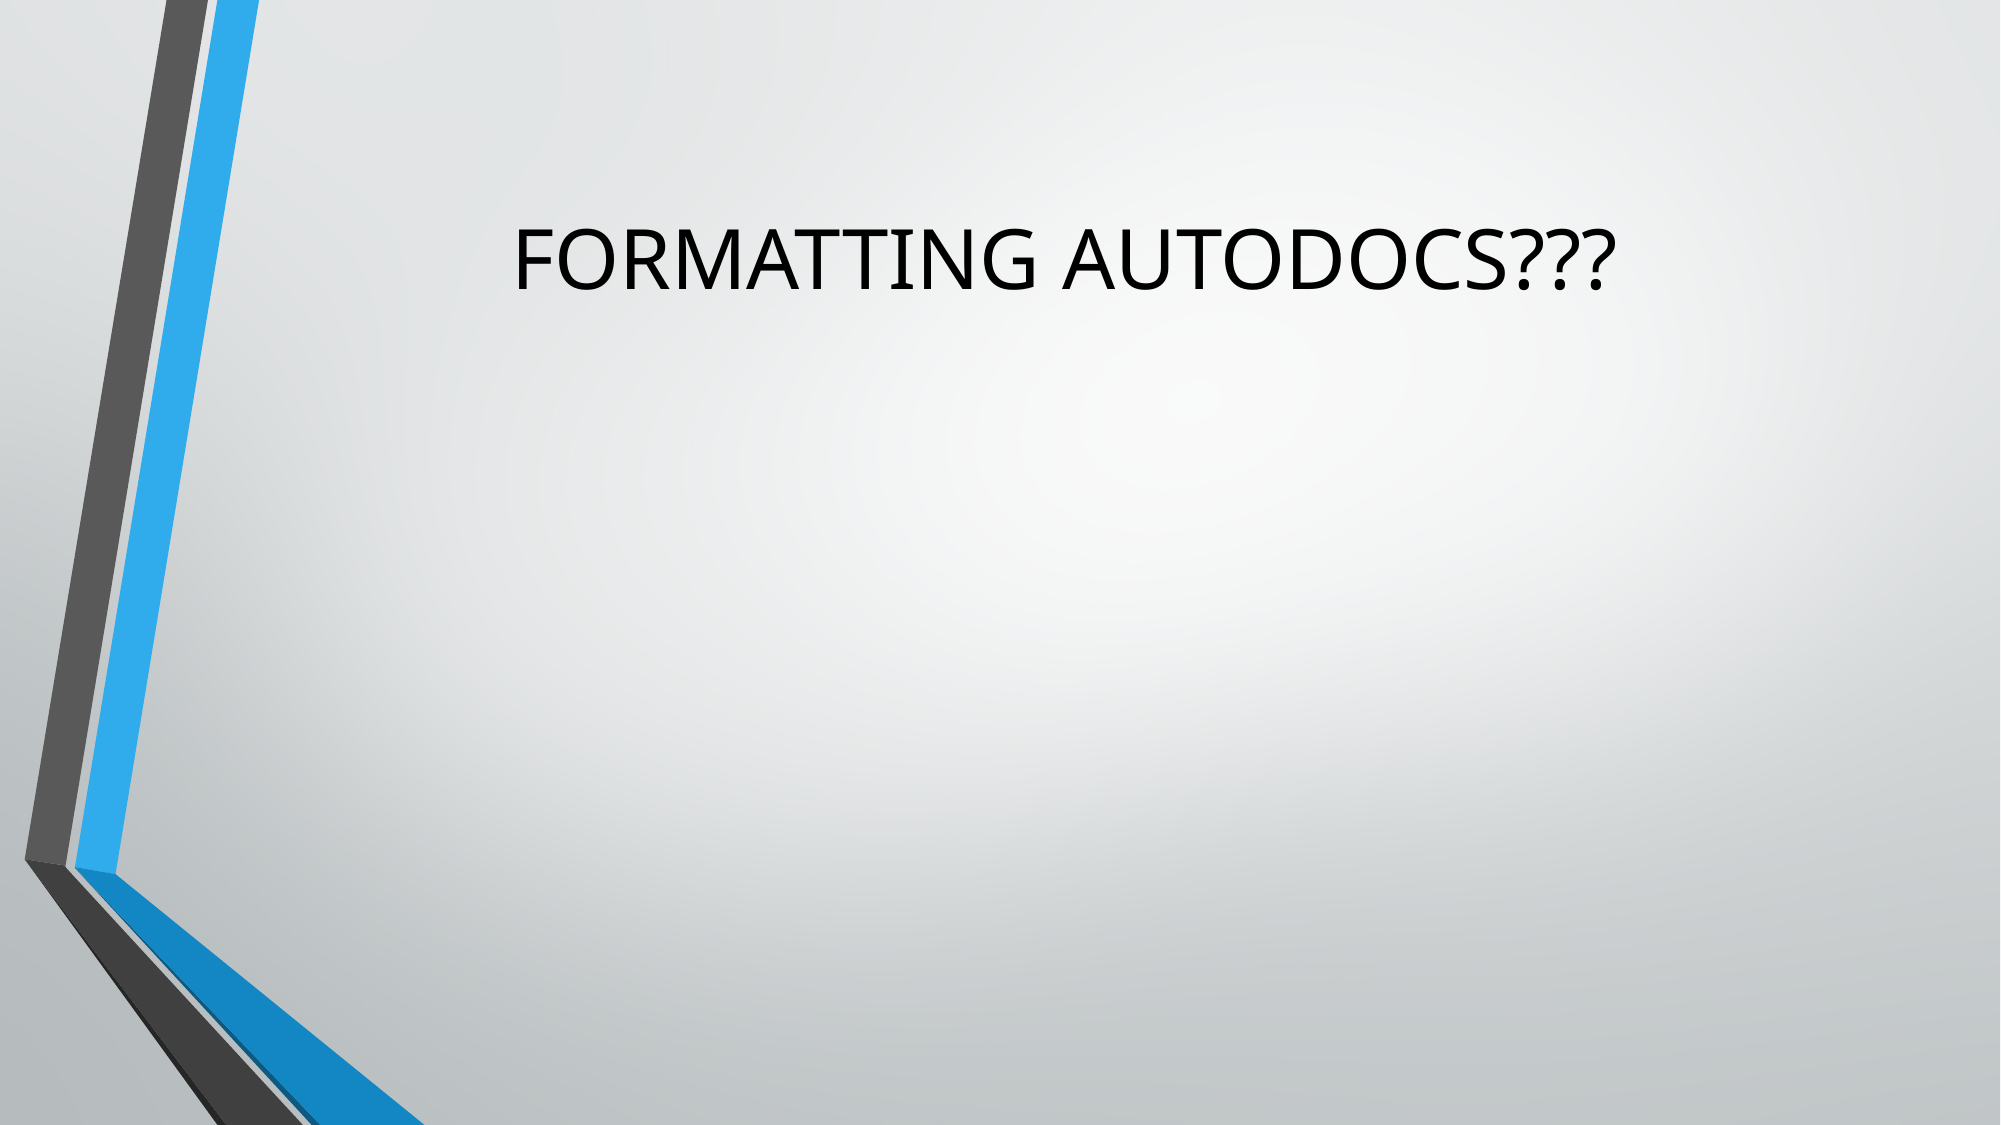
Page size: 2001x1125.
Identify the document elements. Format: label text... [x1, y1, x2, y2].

title FORMATTING AUTODOCS??? [243, 112, 1887, 400]
